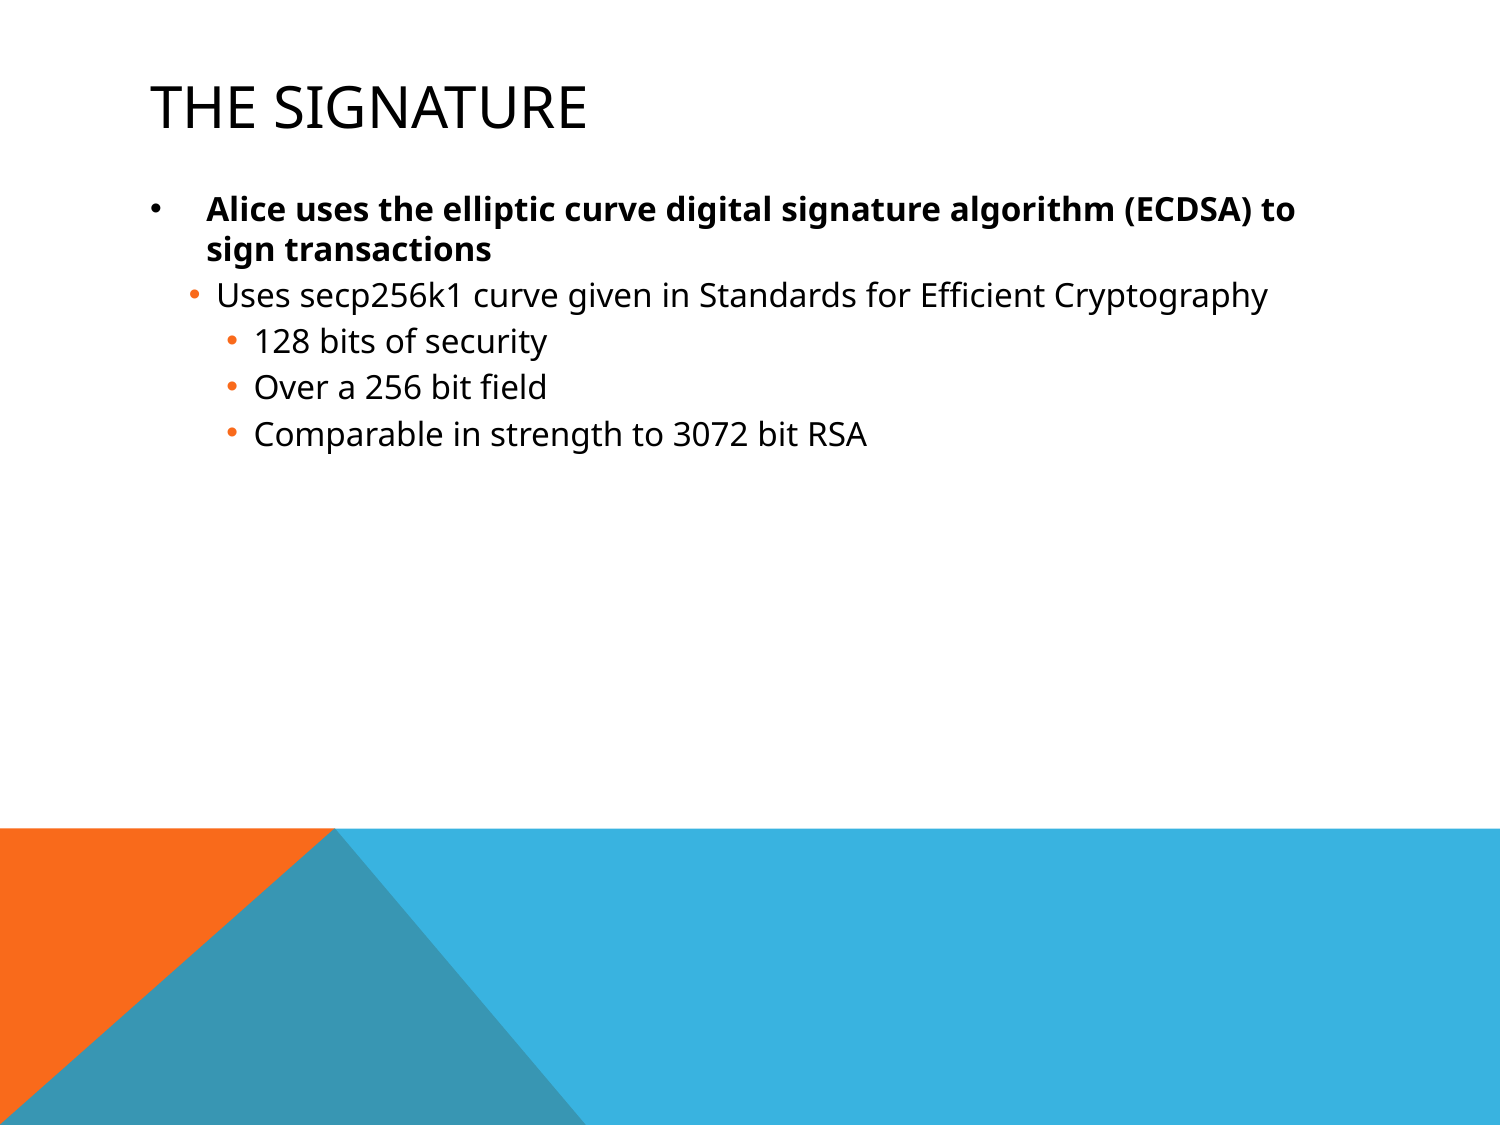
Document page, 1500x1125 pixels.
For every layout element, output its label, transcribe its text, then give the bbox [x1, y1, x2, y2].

title The Signature [135, 60, 1369, 150]
list Alice uses the elliptic curve digital signature algorithm (ECDSA) to sign transactions Uses secp256k1 curve given in Standards for Efficient Cryptography 128 bits of security Over a 256 bit field Comparable in strength to 3072 bit RSA [135, 180, 1369, 768]
